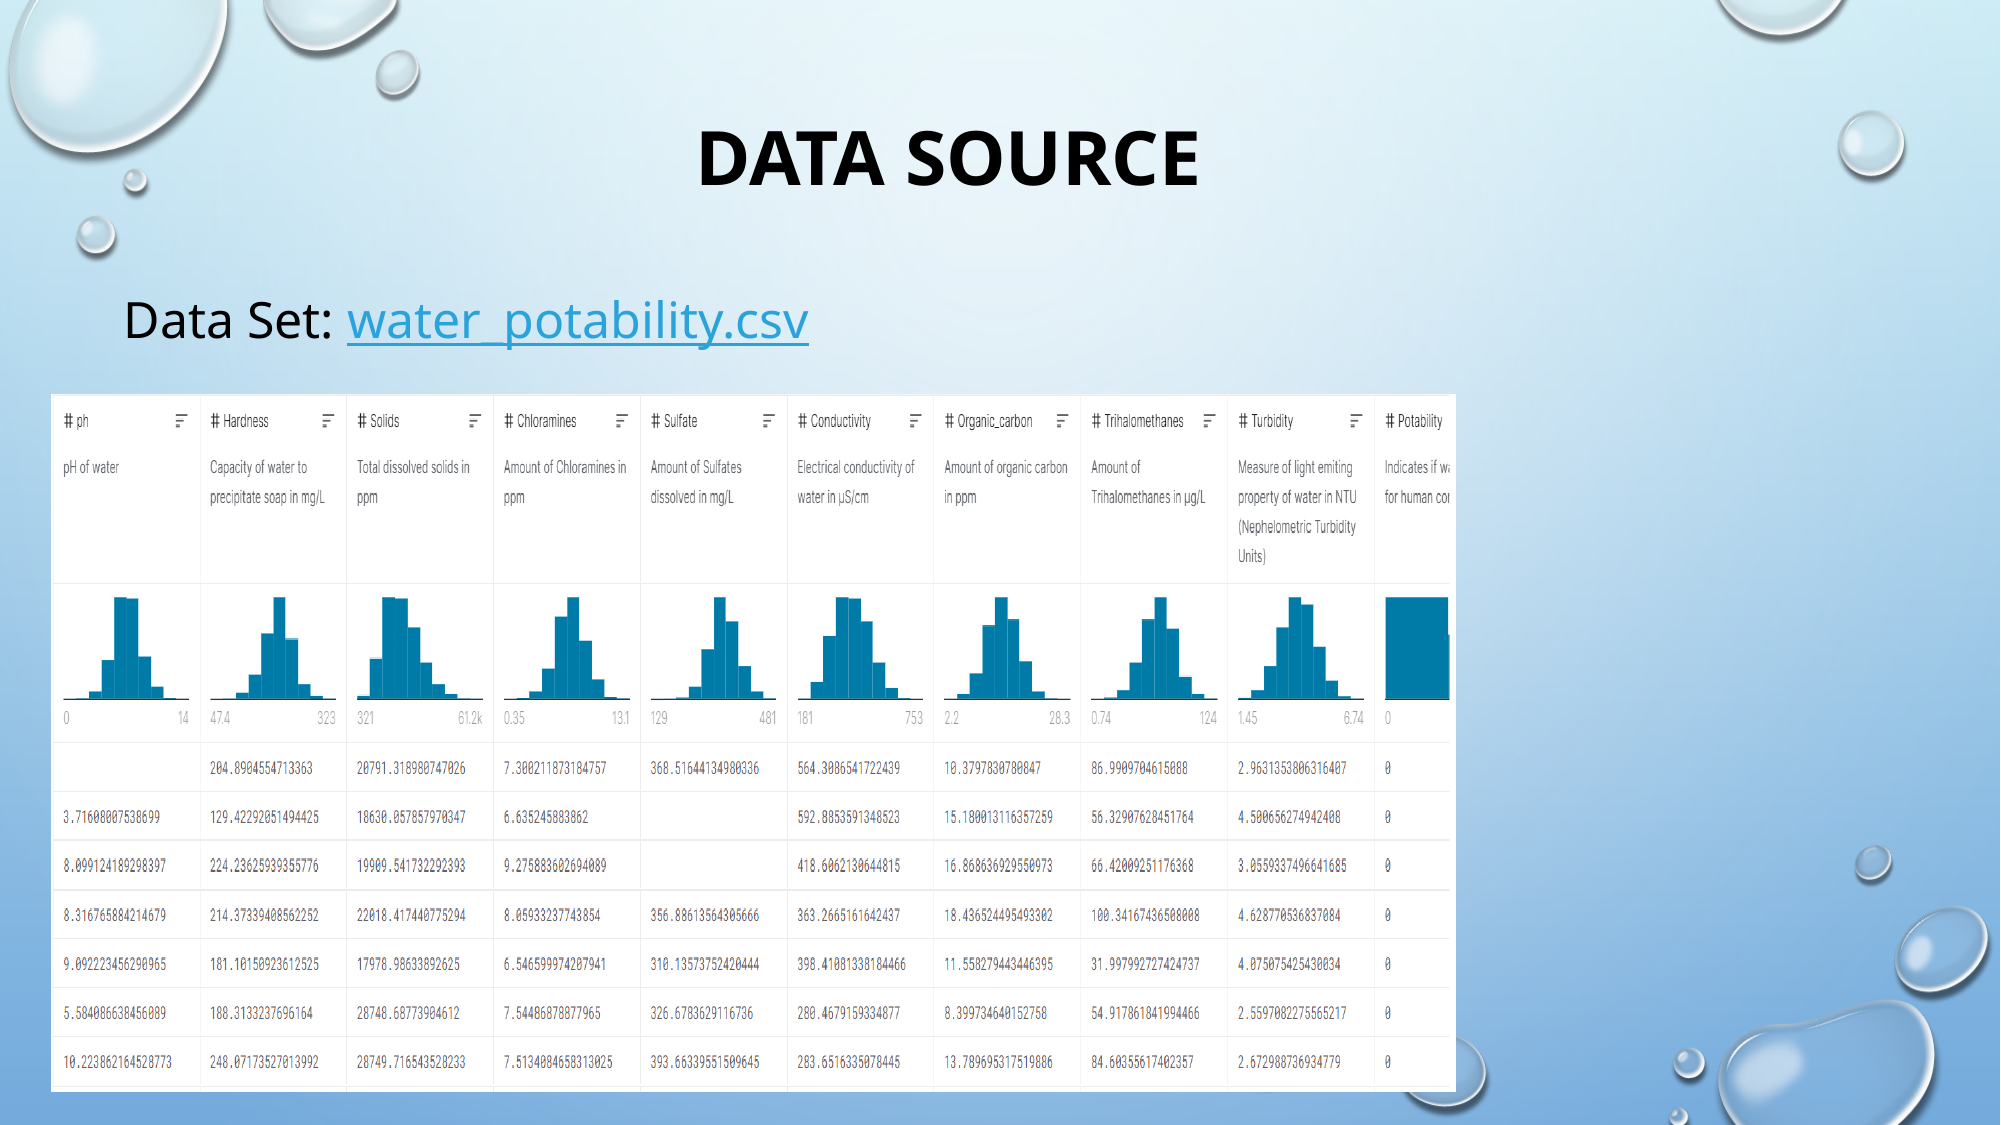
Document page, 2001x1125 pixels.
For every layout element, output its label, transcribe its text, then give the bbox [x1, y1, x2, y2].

text_box Data Set: water_potability.csv [108, 281, 1239, 392]
picture [0, 0, 2000, 1125]
text_box Data source [235, 79, 1662, 243]
